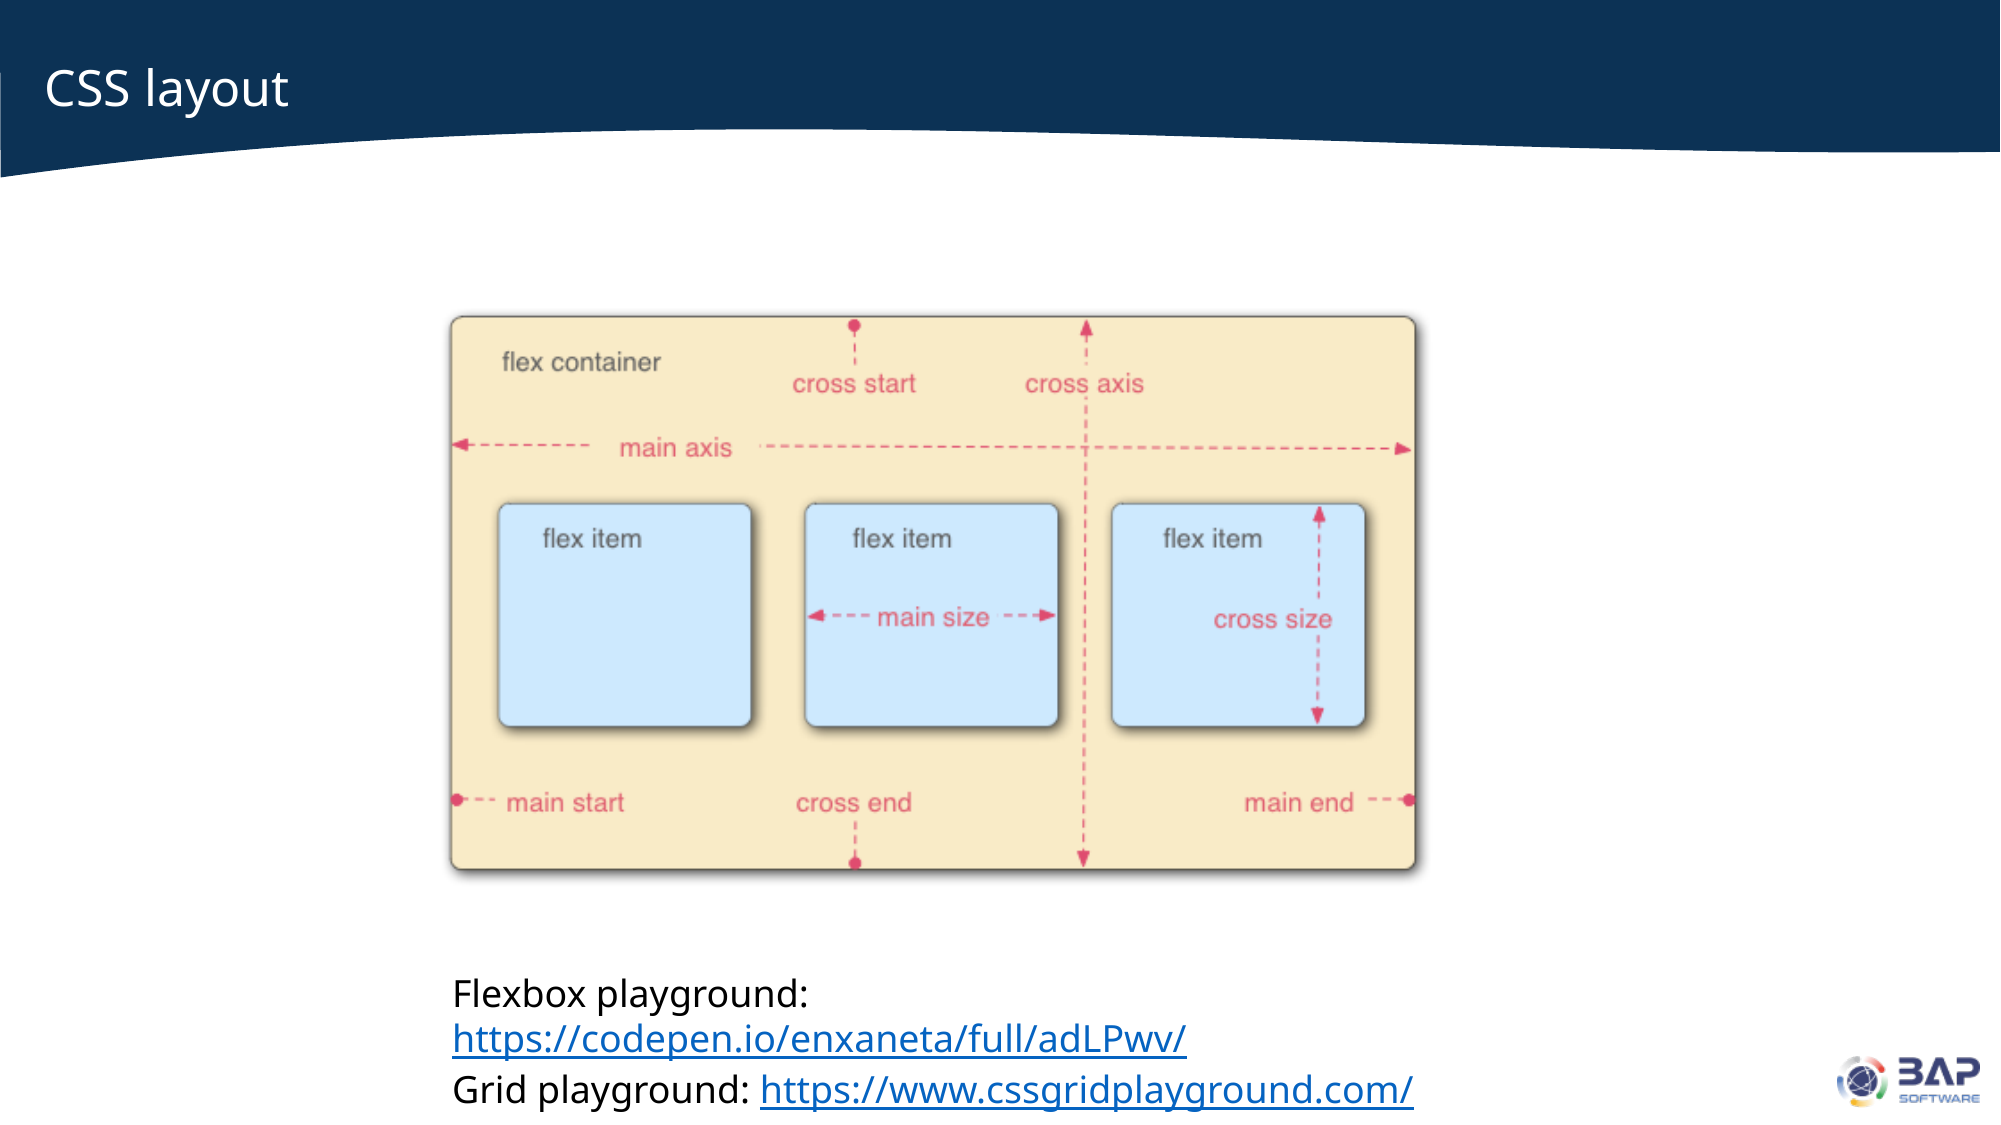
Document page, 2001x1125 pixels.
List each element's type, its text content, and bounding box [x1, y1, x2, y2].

text_box [0, 0, 2000, 179]
text_box CSS layout [30, 48, 575, 124]
picture [433, 300, 1438, 894]
text_box Flexbox playground: https://codepen.io/enxaneta/full/adLPwv/ Grid playground: https://www.cssgridplayground.com/ [437, 963, 1438, 1125]
picture [1836, 1056, 1980, 1108]
